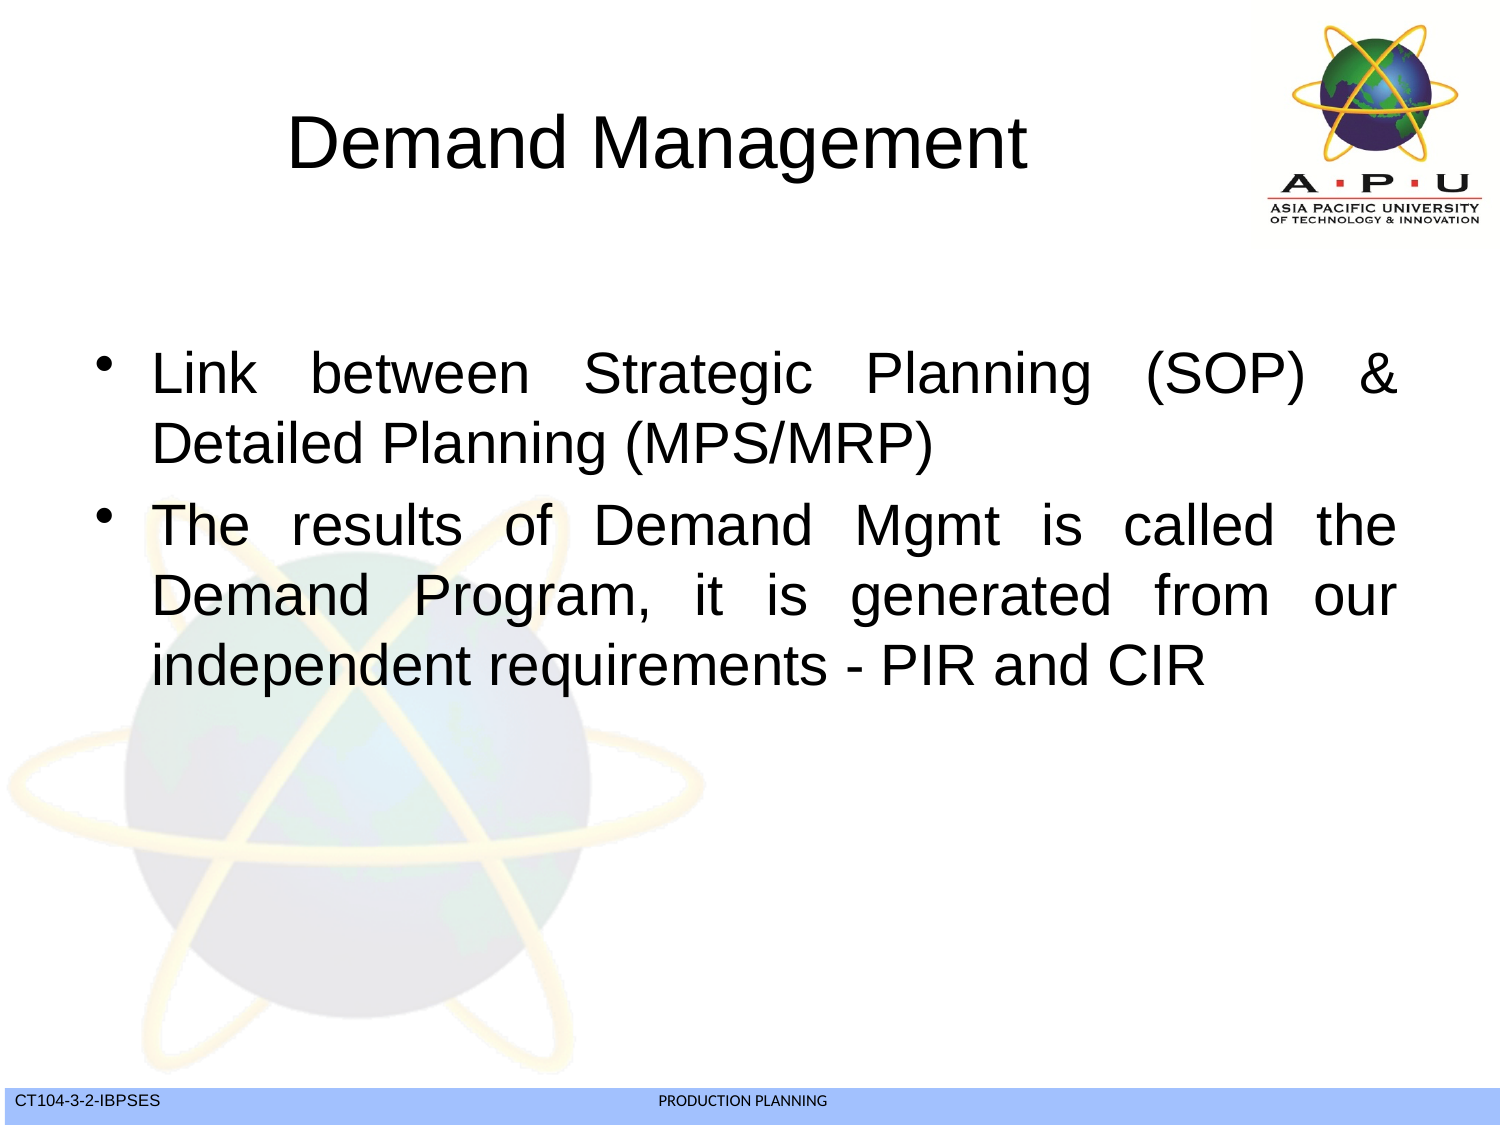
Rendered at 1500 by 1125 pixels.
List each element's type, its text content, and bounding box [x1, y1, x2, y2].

list Link between Strategic Planning (SOP) & Detailed Planning (MPS/MRP) The results of Demand Mgmt is called the Demand Program, it is generated from our independent requirements - PIR and CIR [79, 328, 1415, 1125]
title Demand Management [79, 45, 1235, 233]
picture [1251, 0, 1500, 249]
